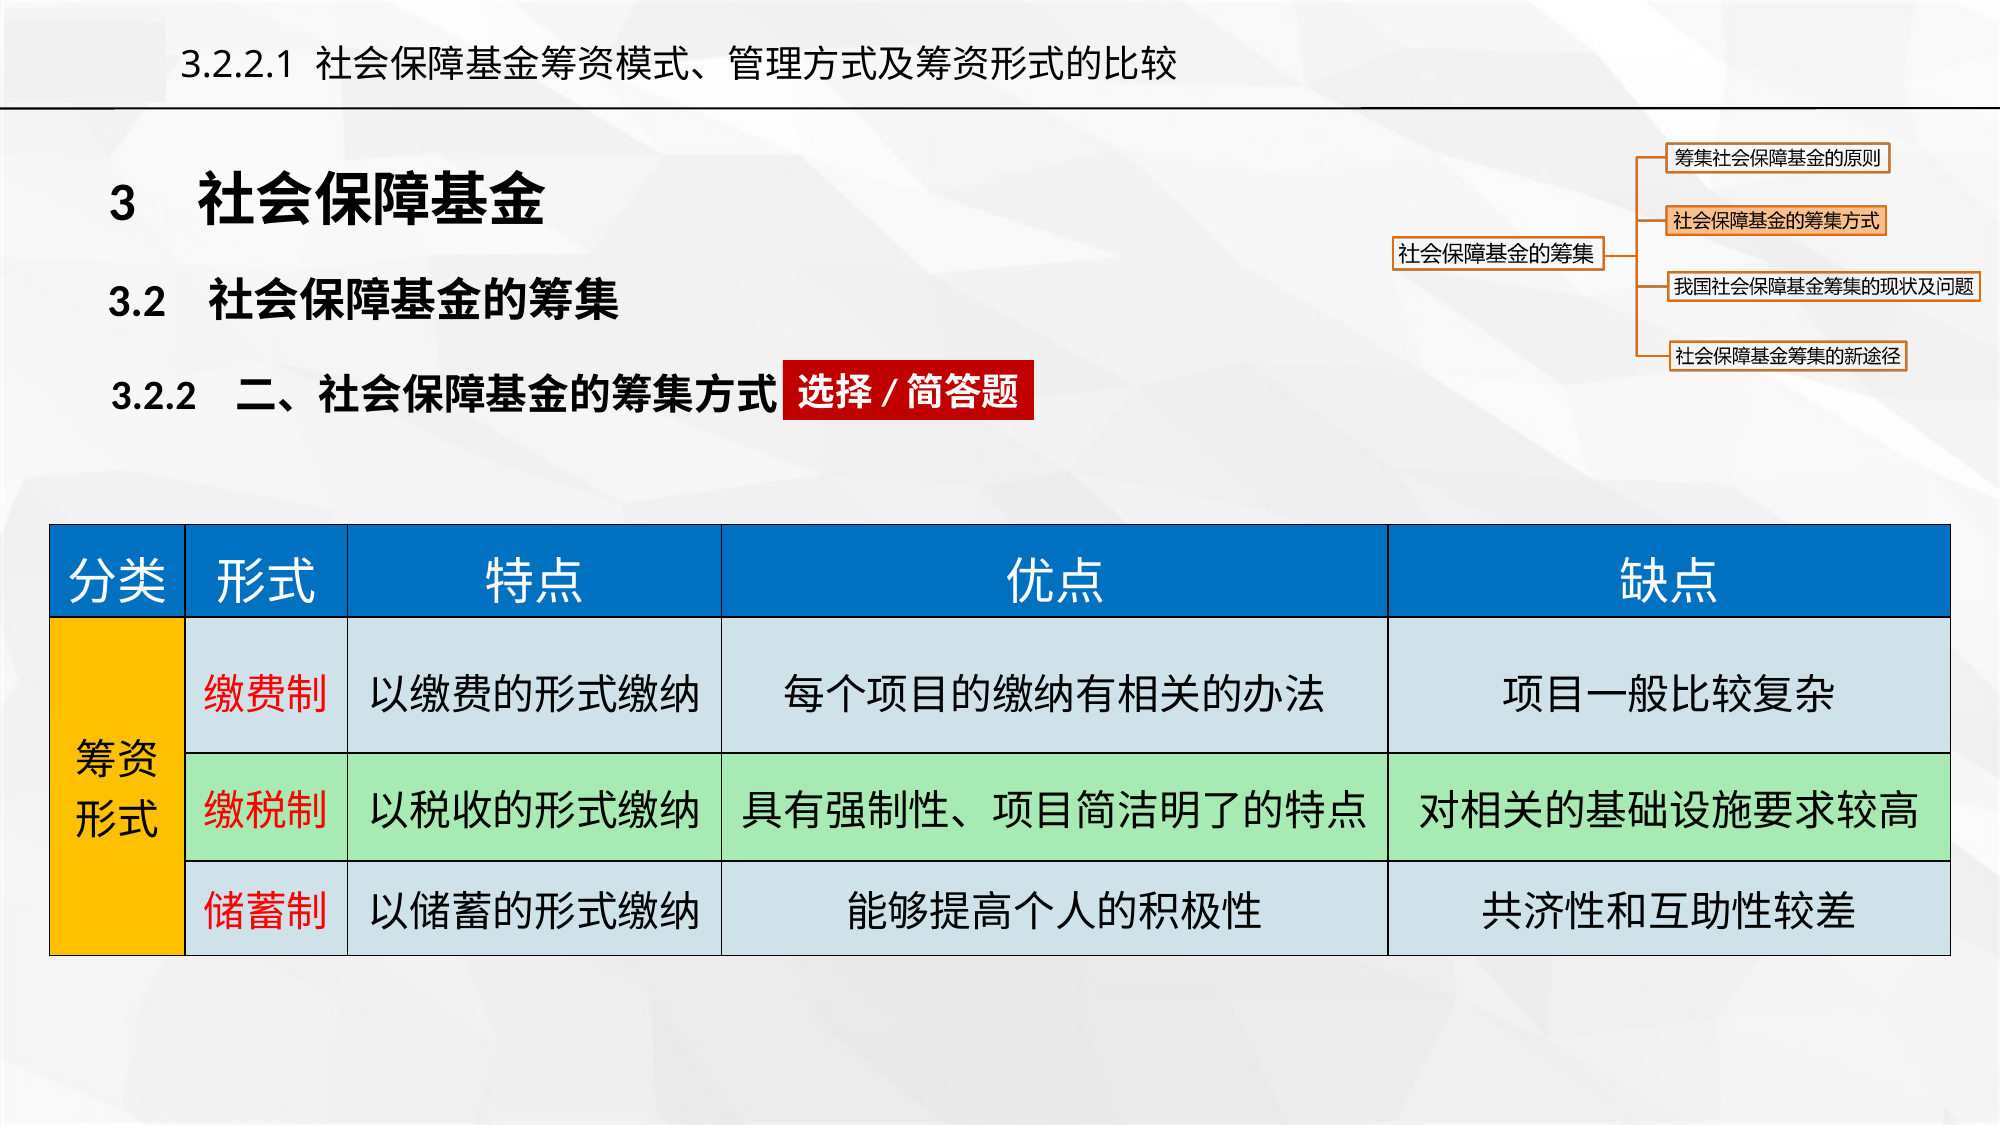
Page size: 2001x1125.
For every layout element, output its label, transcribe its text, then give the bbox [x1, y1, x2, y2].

table_cell 缴税制 [186, 754, 347, 860]
table_cell 以储蓄的形式缴纳 [348, 862, 721, 955]
text_box 3 社会保障基金 [17, 154, 638, 240]
table_cell 共济性和互助性较差 [1389, 862, 1950, 955]
table_cell 缴费制 [186, 618, 347, 752]
table_header 分类 [50, 525, 184, 616]
table_header 缺点 [1389, 525, 1950, 616]
picture [4, 0, 166, 111]
table_cell 具有强制性、项目简洁明了的特点 [722, 754, 1387, 860]
table_cell 对相关的基础设施要求较高 [1389, 754, 1950, 860]
table_header 形式 [186, 525, 347, 616]
table_cell 以缴费的形式缴纳 [348, 618, 721, 752]
text_box 3.2 社会保障基金的筹集 [75, 263, 653, 334]
table_cell 储蓄制 [186, 862, 347, 955]
table_cell 能够提高个人的积极性 [722, 862, 1387, 955]
table_cell 每个项目的缴纳有相关的办法 [722, 618, 1387, 752]
table_cell 项目一般比较复杂 [1389, 618, 1950, 752]
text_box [98, 360, 1027, 427]
table_cell 以税收的形式缴纳 [348, 754, 721, 860]
picture [1384, 140, 1985, 378]
table_header 优点 [722, 525, 1387, 616]
text_box 3.2.2.1 社会保障基金筹资模式、管理方式及筹资形式的比较 [165, 33, 1216, 93]
table_cell 筹资形式 [50, 618, 184, 955]
table_header 特点 [348, 525, 721, 616]
